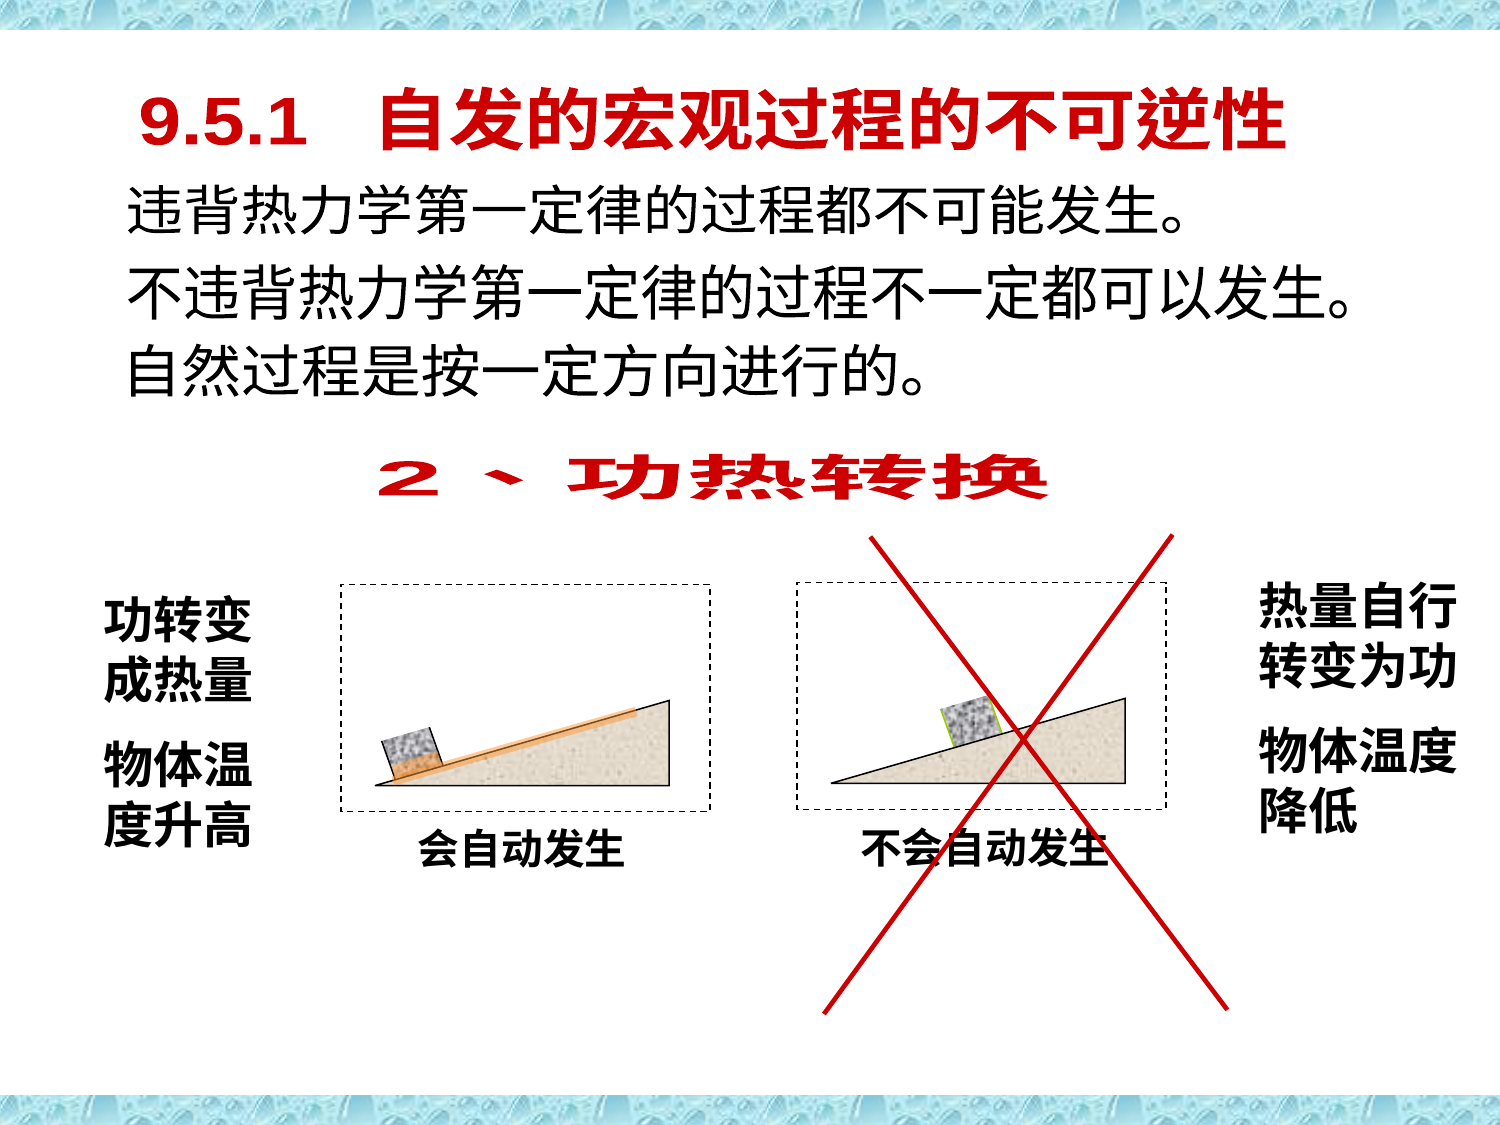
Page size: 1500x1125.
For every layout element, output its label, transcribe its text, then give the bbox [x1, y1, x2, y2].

text_box 不会自动发生 [845, 819, 1131, 880]
text_box 热量自行转变为功 物体温度降低 [1243, 567, 1477, 847]
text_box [391, 711, 637, 782]
text_box [107, 438, 1407, 906]
text_box [0, 1095, 1500, 1125]
text_box 功转变成热量 物体温度升高 [88, 581, 279, 862]
text_box [0, 0, 1500, 30]
text_box 会自动发生 [403, 821, 650, 880]
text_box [127, 86, 1348, 441]
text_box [304, 584, 711, 812]
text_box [765, 582, 1167, 810]
